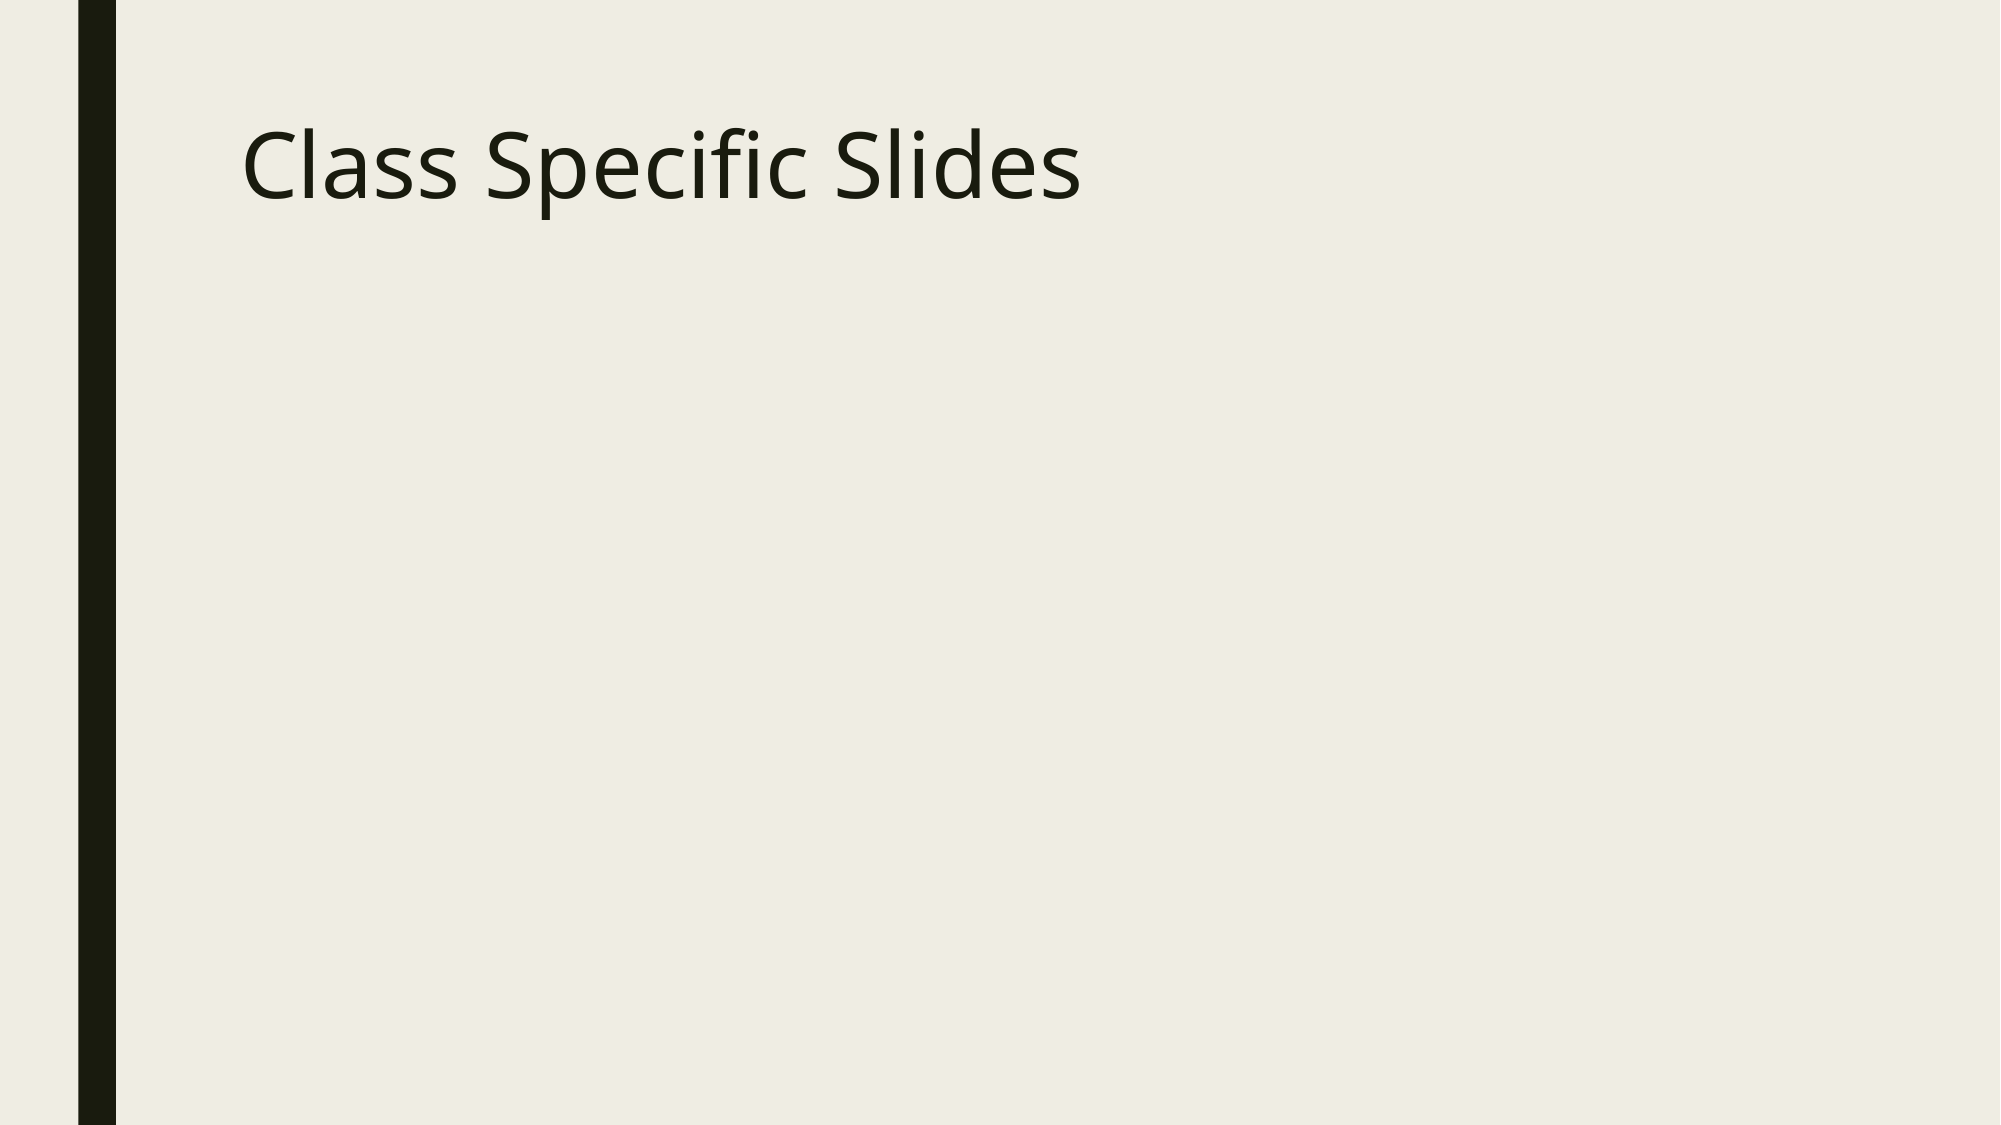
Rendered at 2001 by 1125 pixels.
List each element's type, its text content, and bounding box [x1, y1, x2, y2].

title Class Specific Slides [225, 112, 1800, 357]
